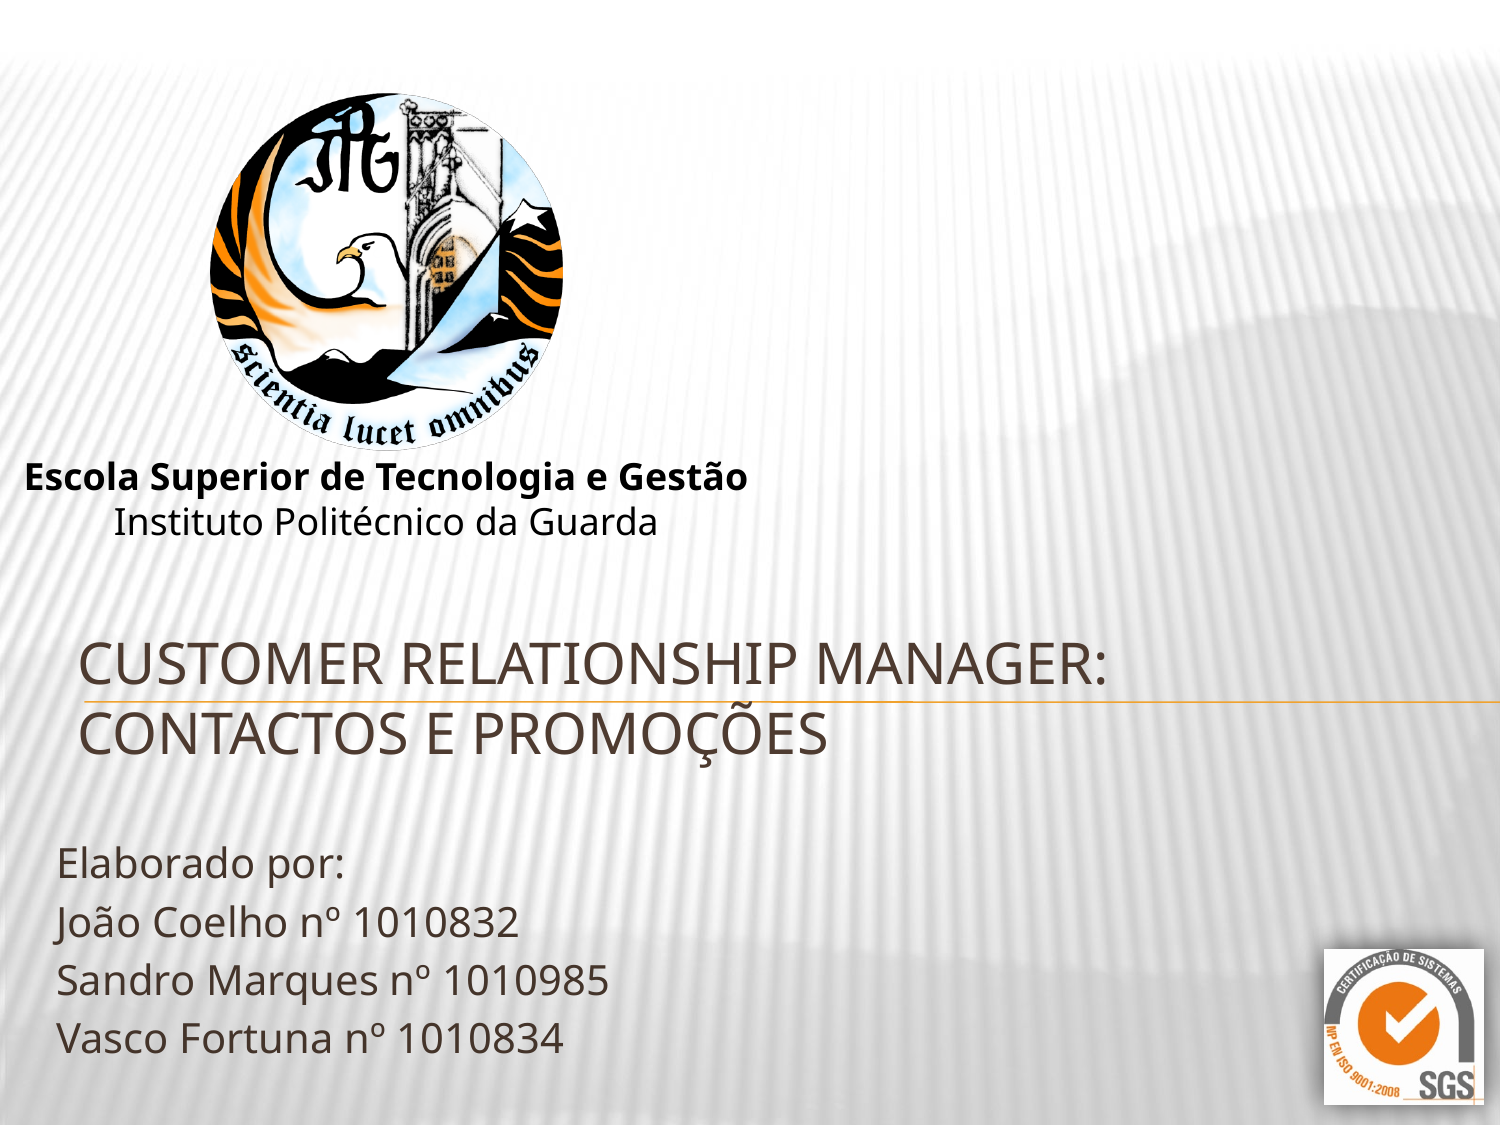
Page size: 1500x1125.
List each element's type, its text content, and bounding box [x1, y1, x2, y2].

subtitle Elaborado por: João Coelho nº 1010832 Sandro Marques nº 1010985 Vasco Fortuna nº 1010834 [41, 987, 1429, 1070]
title Customer relationship manager: Contactos e promoções [62, 619, 1450, 774]
picture [210, 93, 563, 453]
picture [1324, 949, 1484, 1105]
